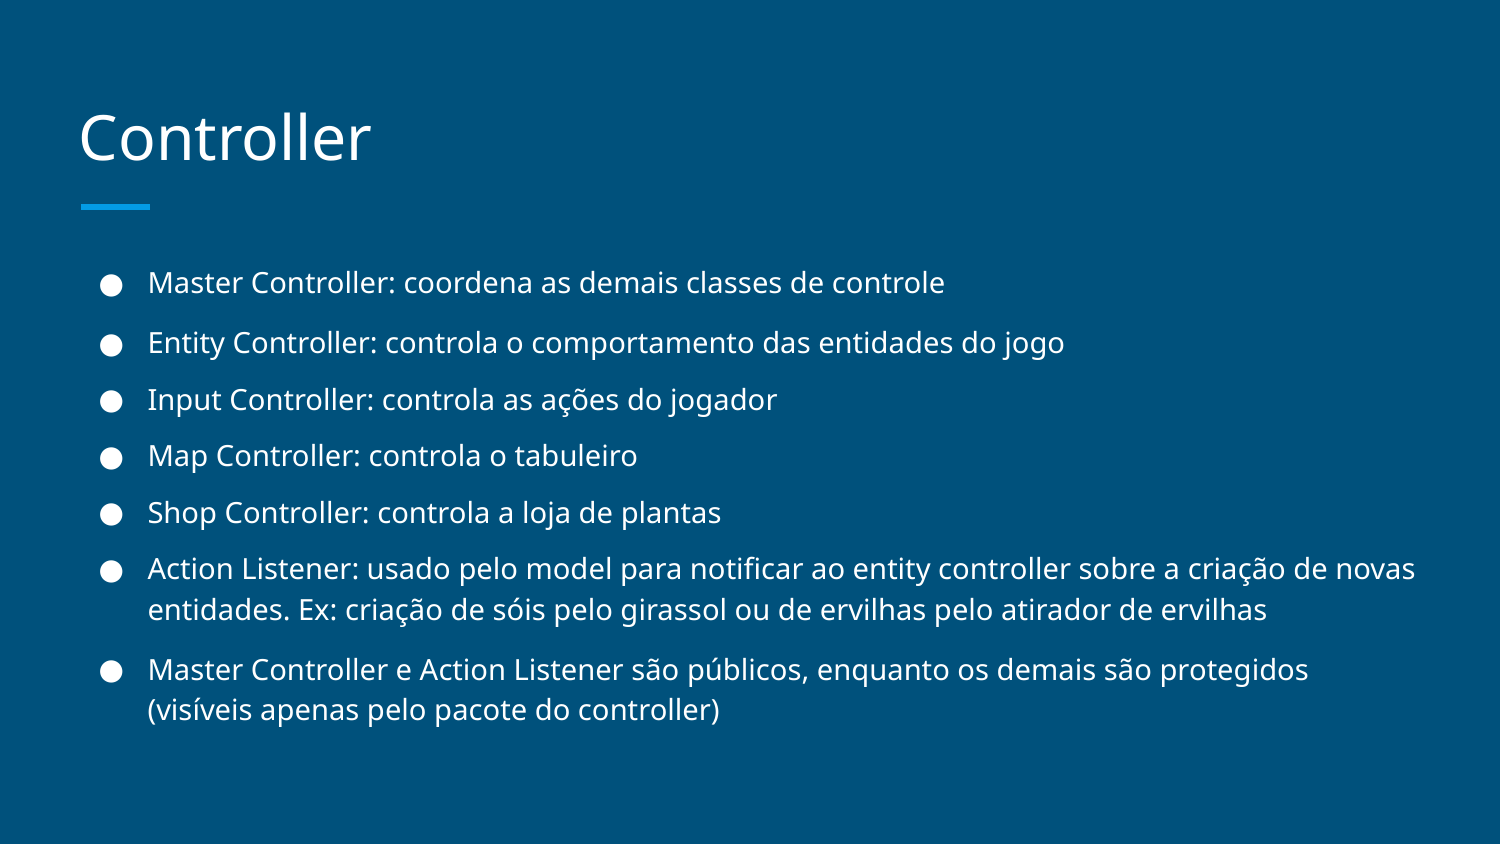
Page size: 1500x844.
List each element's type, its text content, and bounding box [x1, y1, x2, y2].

title Controller [63, 75, 1437, 188]
list Master Controller: coordena as demais classes de controle Entity Controller: controla o comportamento das entidades do jogo Input Controller: controla as ações do jogador Map Controller: controla o tabuleiro Shop Controller: controla a loja de plantas Action Listener: usado pelo model para notificar ao entity controller sobre a criação de novas entidades. Ex: criação de sóis pelo girassol ou de ervilhas pelo atirador de ervilhas Master Controller e Action Listener são públicos, enquanto os demais são protegidos (visíveis apenas pelo pacote do controller) [63, 244, 1437, 750]
